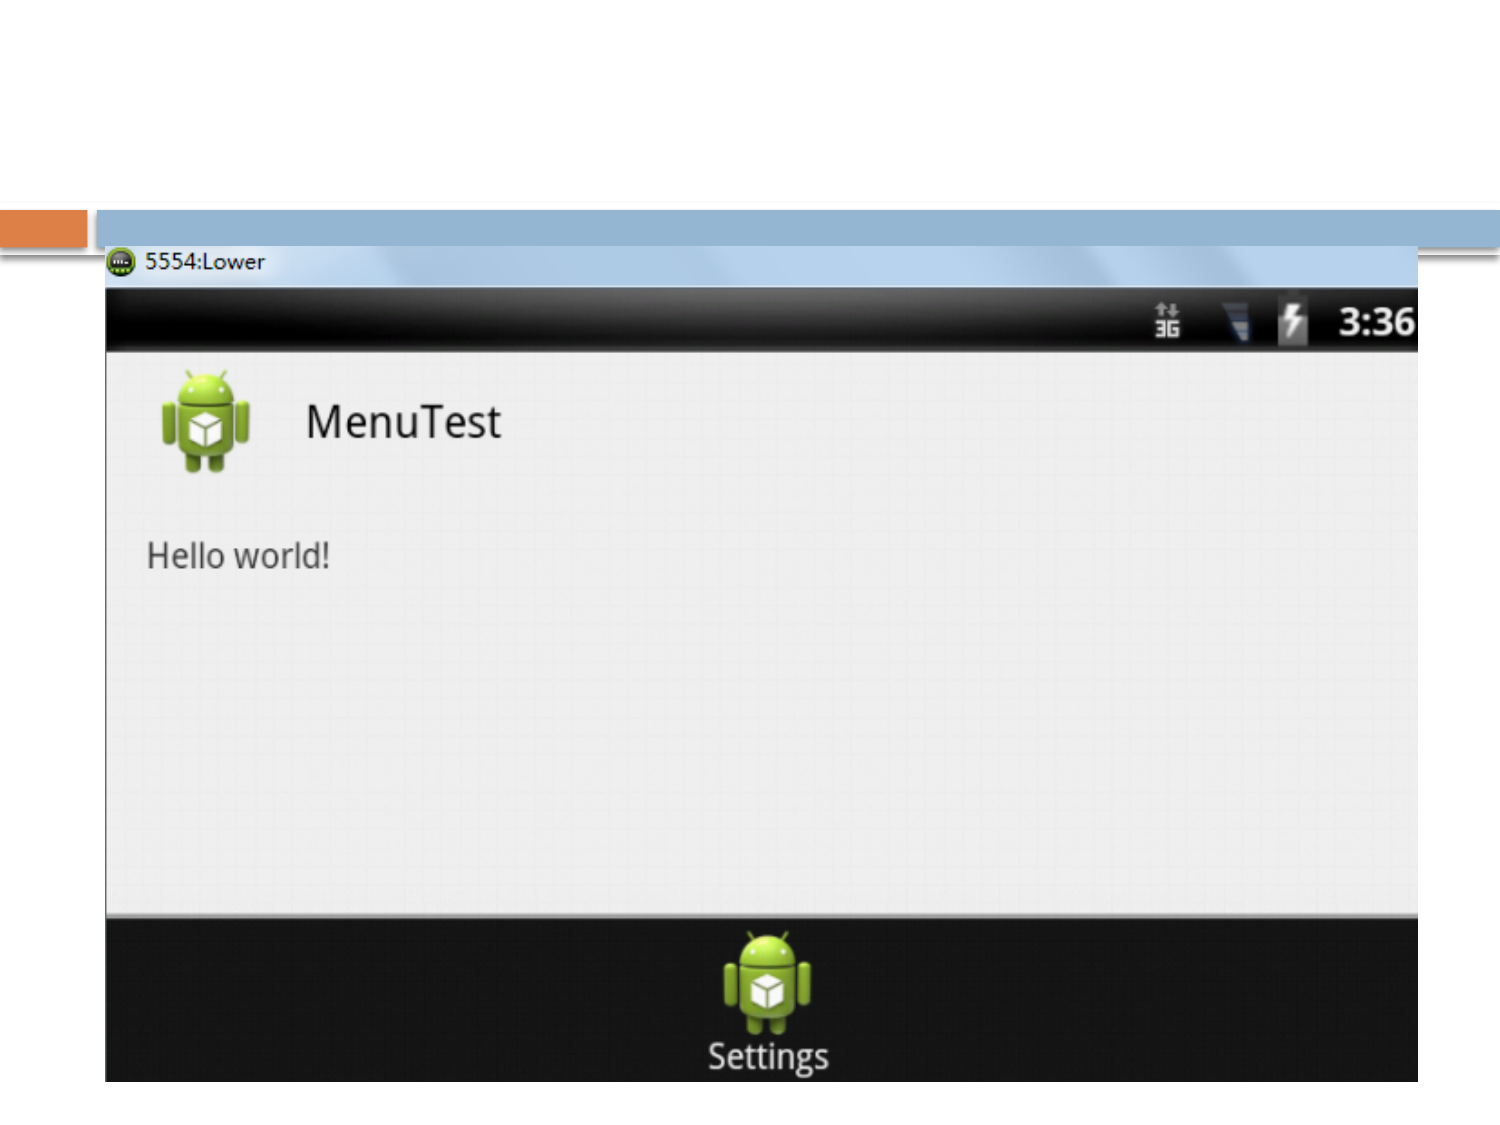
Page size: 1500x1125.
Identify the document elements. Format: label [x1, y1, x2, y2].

picture [105, 245, 1419, 1083]
